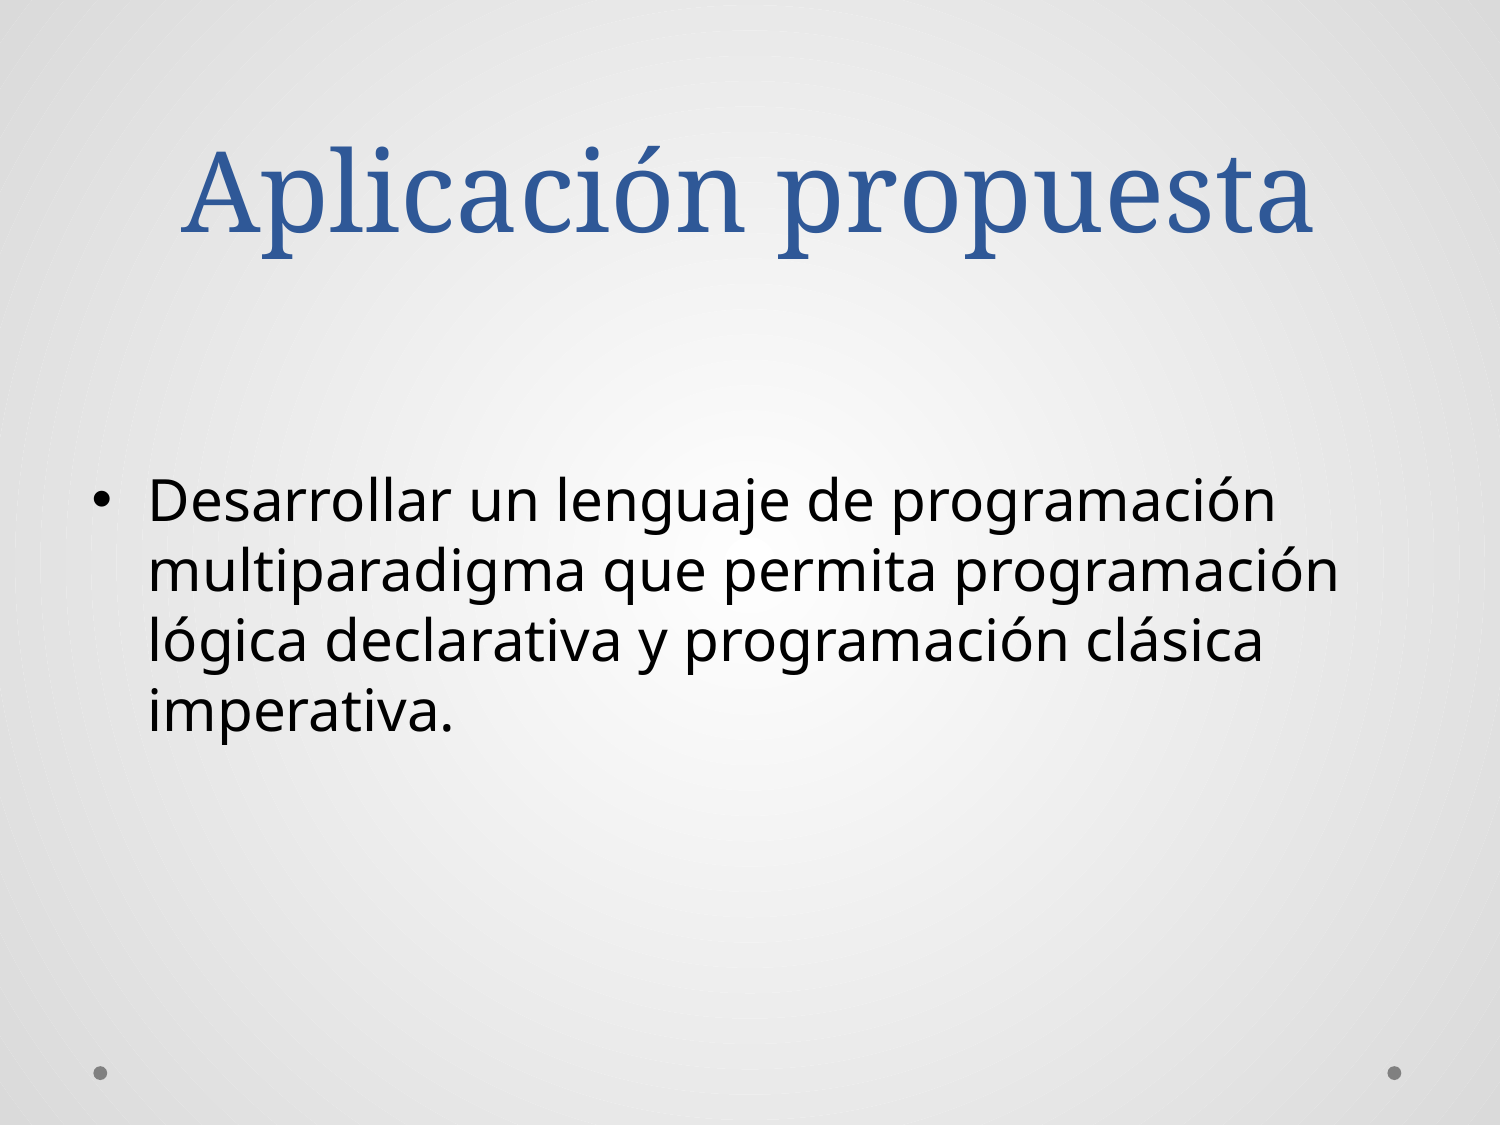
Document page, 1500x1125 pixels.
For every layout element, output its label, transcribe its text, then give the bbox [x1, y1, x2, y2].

title Aplicación propuesta [75, 0, 1425, 263]
list Desarrollar un lenguaje de programación multiparadigma que permita programación lógica declarativa y programación clásica imperativa. [76, 456, 1427, 1125]
